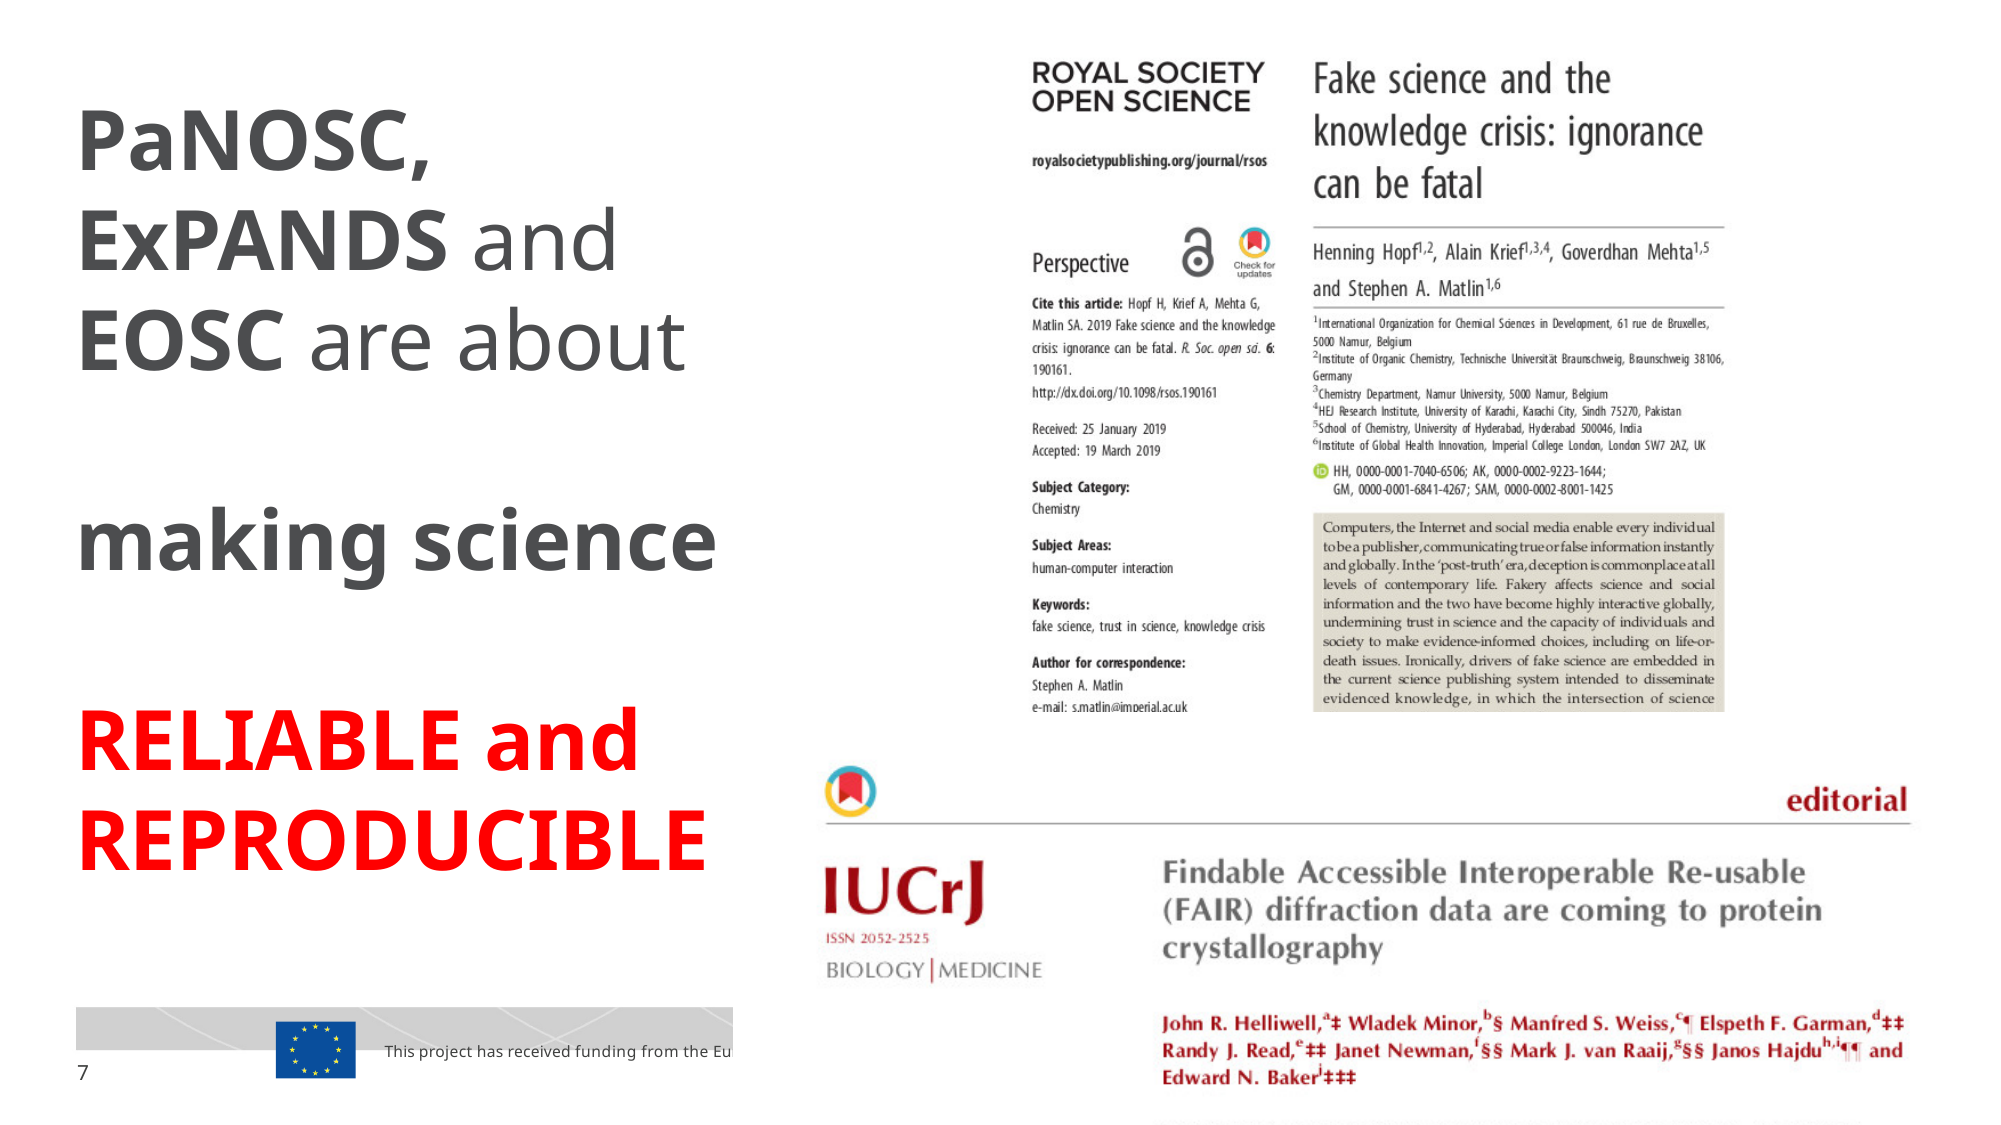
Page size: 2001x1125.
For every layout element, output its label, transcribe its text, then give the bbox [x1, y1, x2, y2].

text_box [275, 1021, 356, 1079]
picture [1, 0, 2000, 1125]
text_box This project has received funding from the European Union’s Horizon 2020 research and innovation programme under grant agreement No. 823852 [382, 1040, 728, 1061]
title PaNOSC, ExPANDS and EOSC are about making science RELIABLE and REPRODUCIBLE [75, 87, 775, 1098]
